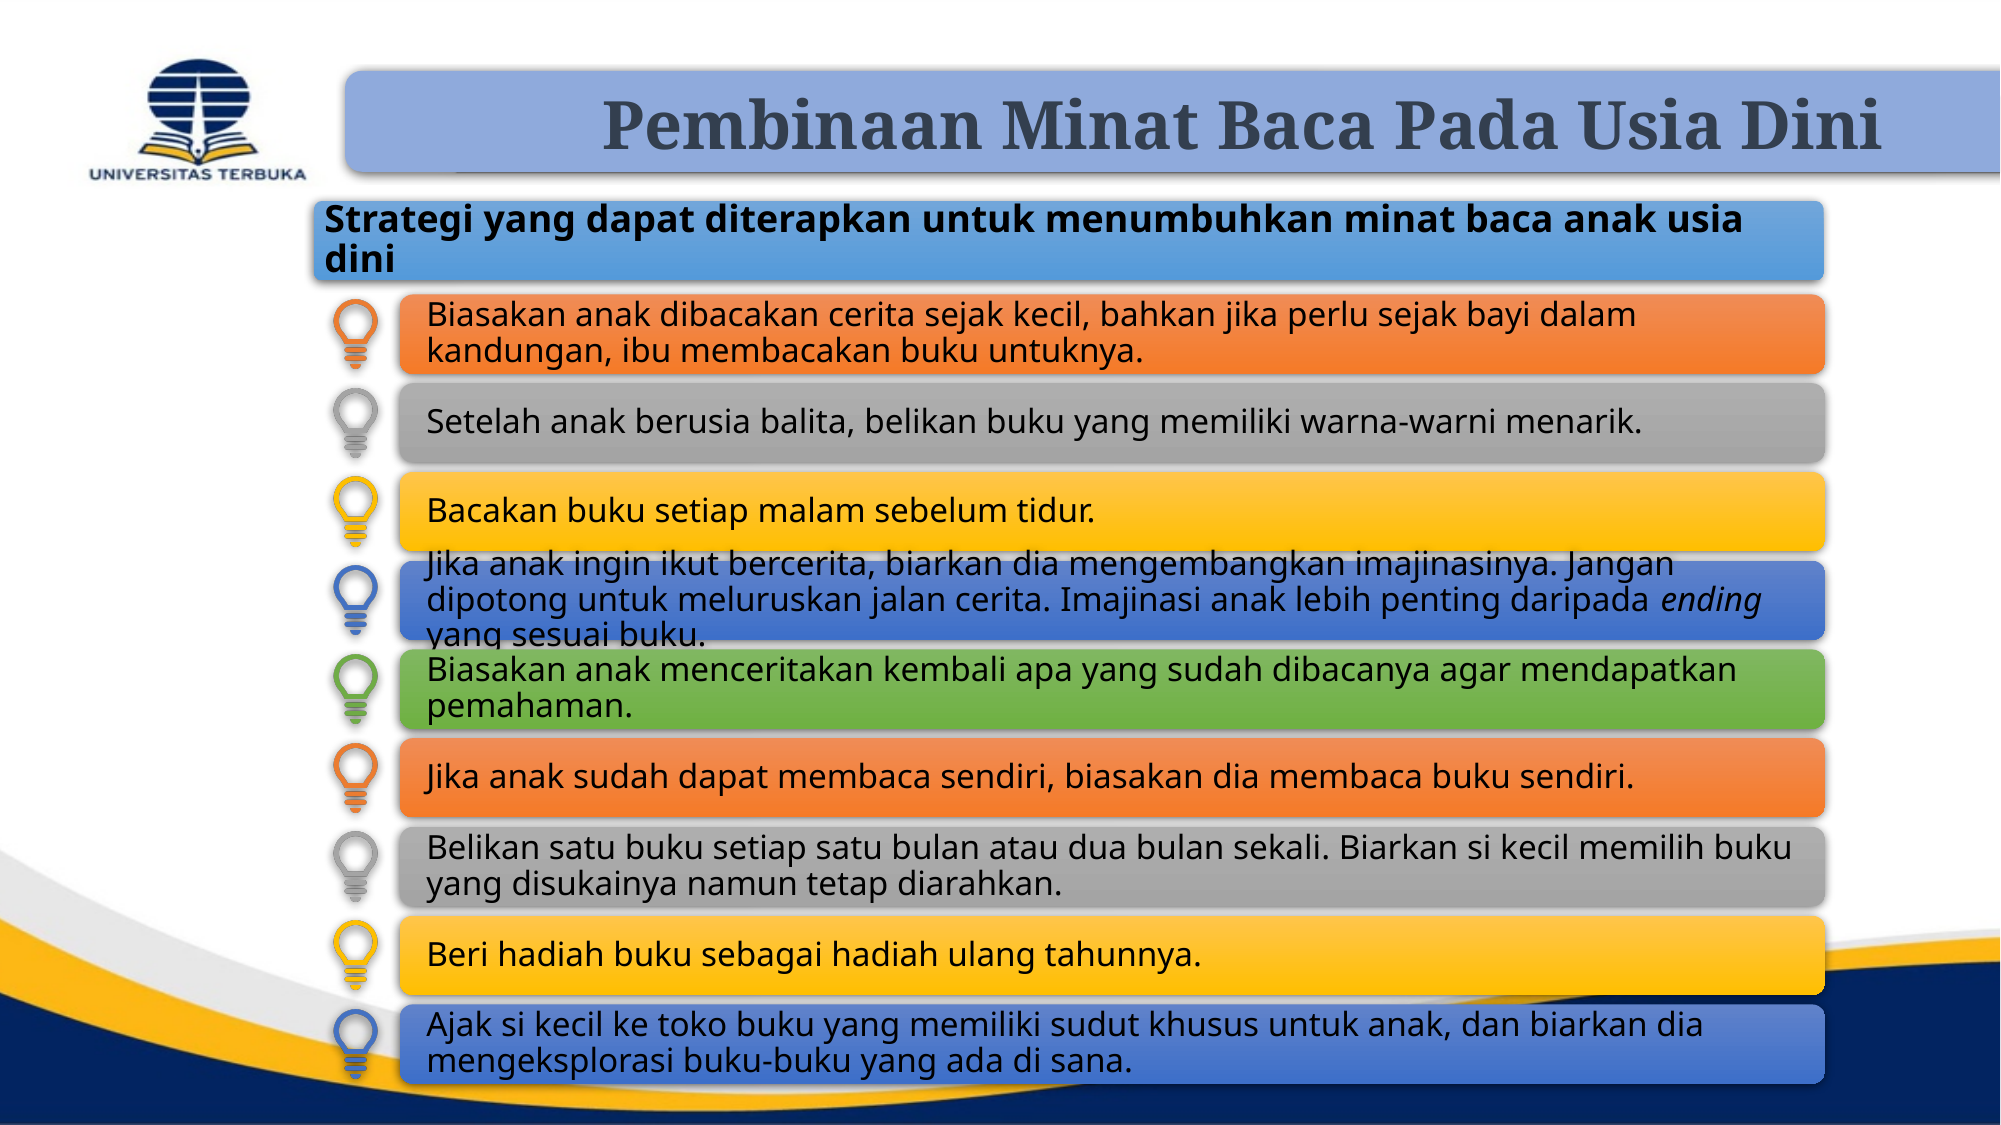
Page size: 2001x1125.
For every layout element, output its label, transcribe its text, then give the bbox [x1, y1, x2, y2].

picture [0, 0, 2001, 1125]
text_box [0, 200, 2000, 1084]
text_box Pembinaan Minat Baca Pada Usia Dini [345, 70, 2000, 172]
